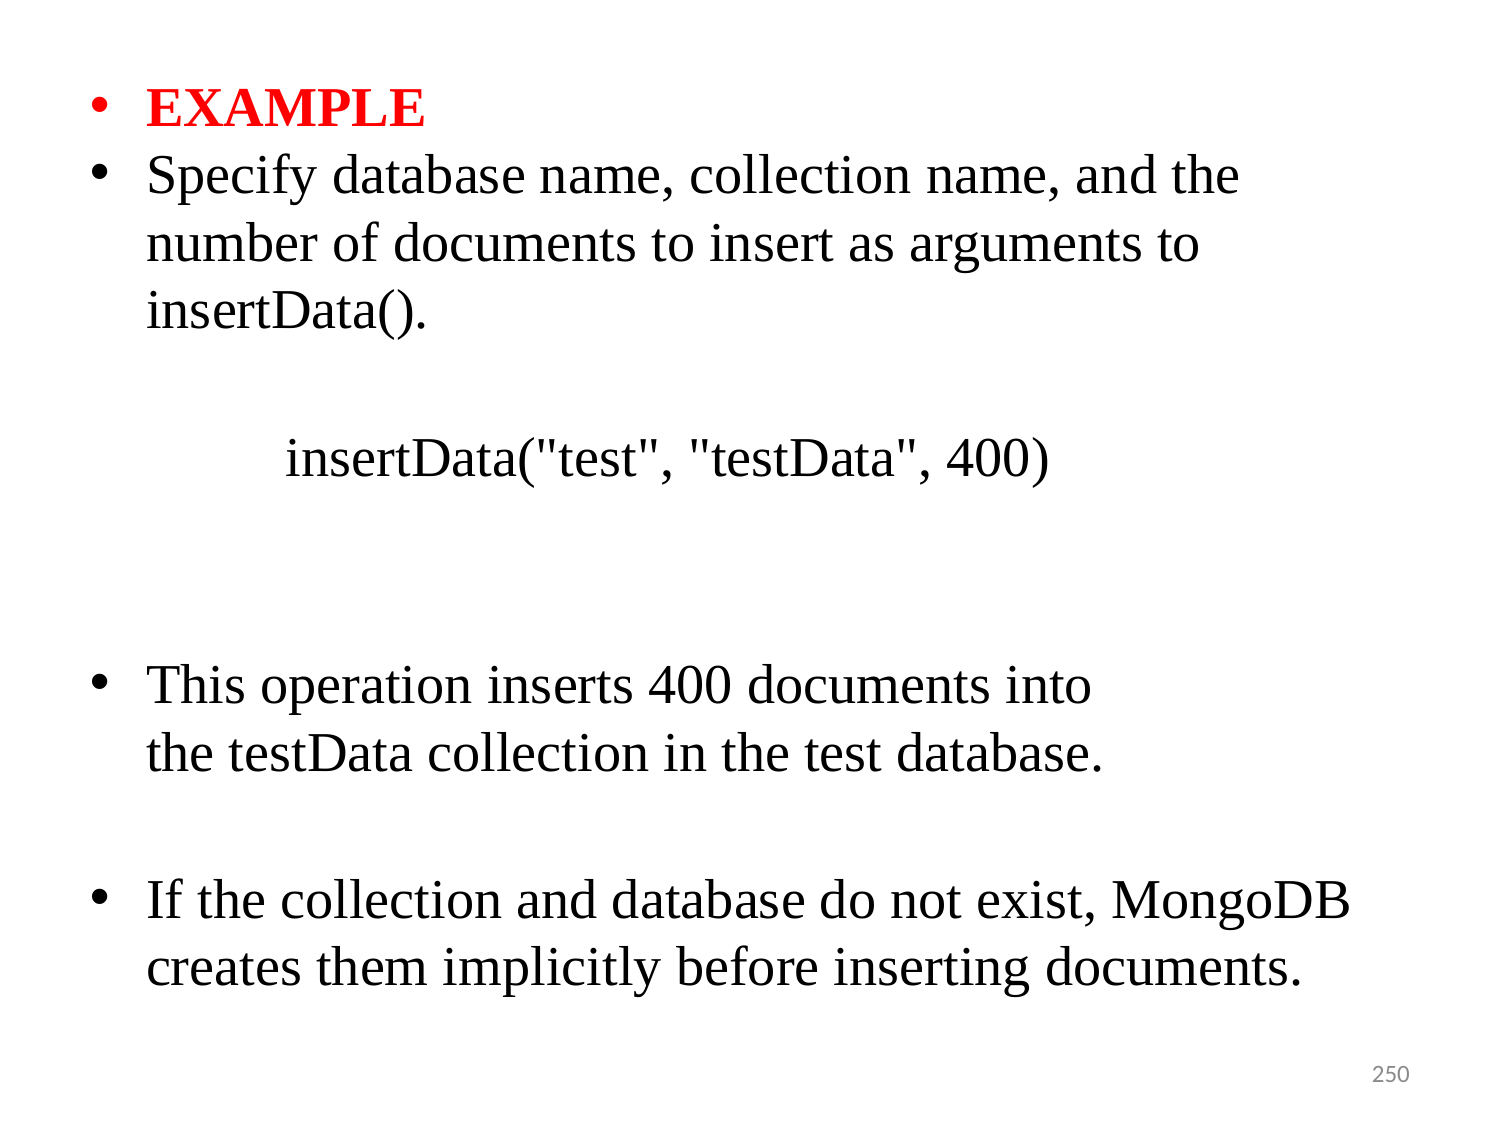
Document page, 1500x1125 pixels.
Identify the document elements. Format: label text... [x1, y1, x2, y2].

text_box EXAMPLE Specify database name, collection name, and the number of documents to insert as arguments to insertData(). insertData("test", "testData", 400) This operation inserts 400 documents into the testData collection in the test database. If the collection and database do not exist, MongoDB creates them implicitly before inserting documents. [75, 62, 1425, 1088]
text_box 250 [1074, 1042, 1425, 1103]
